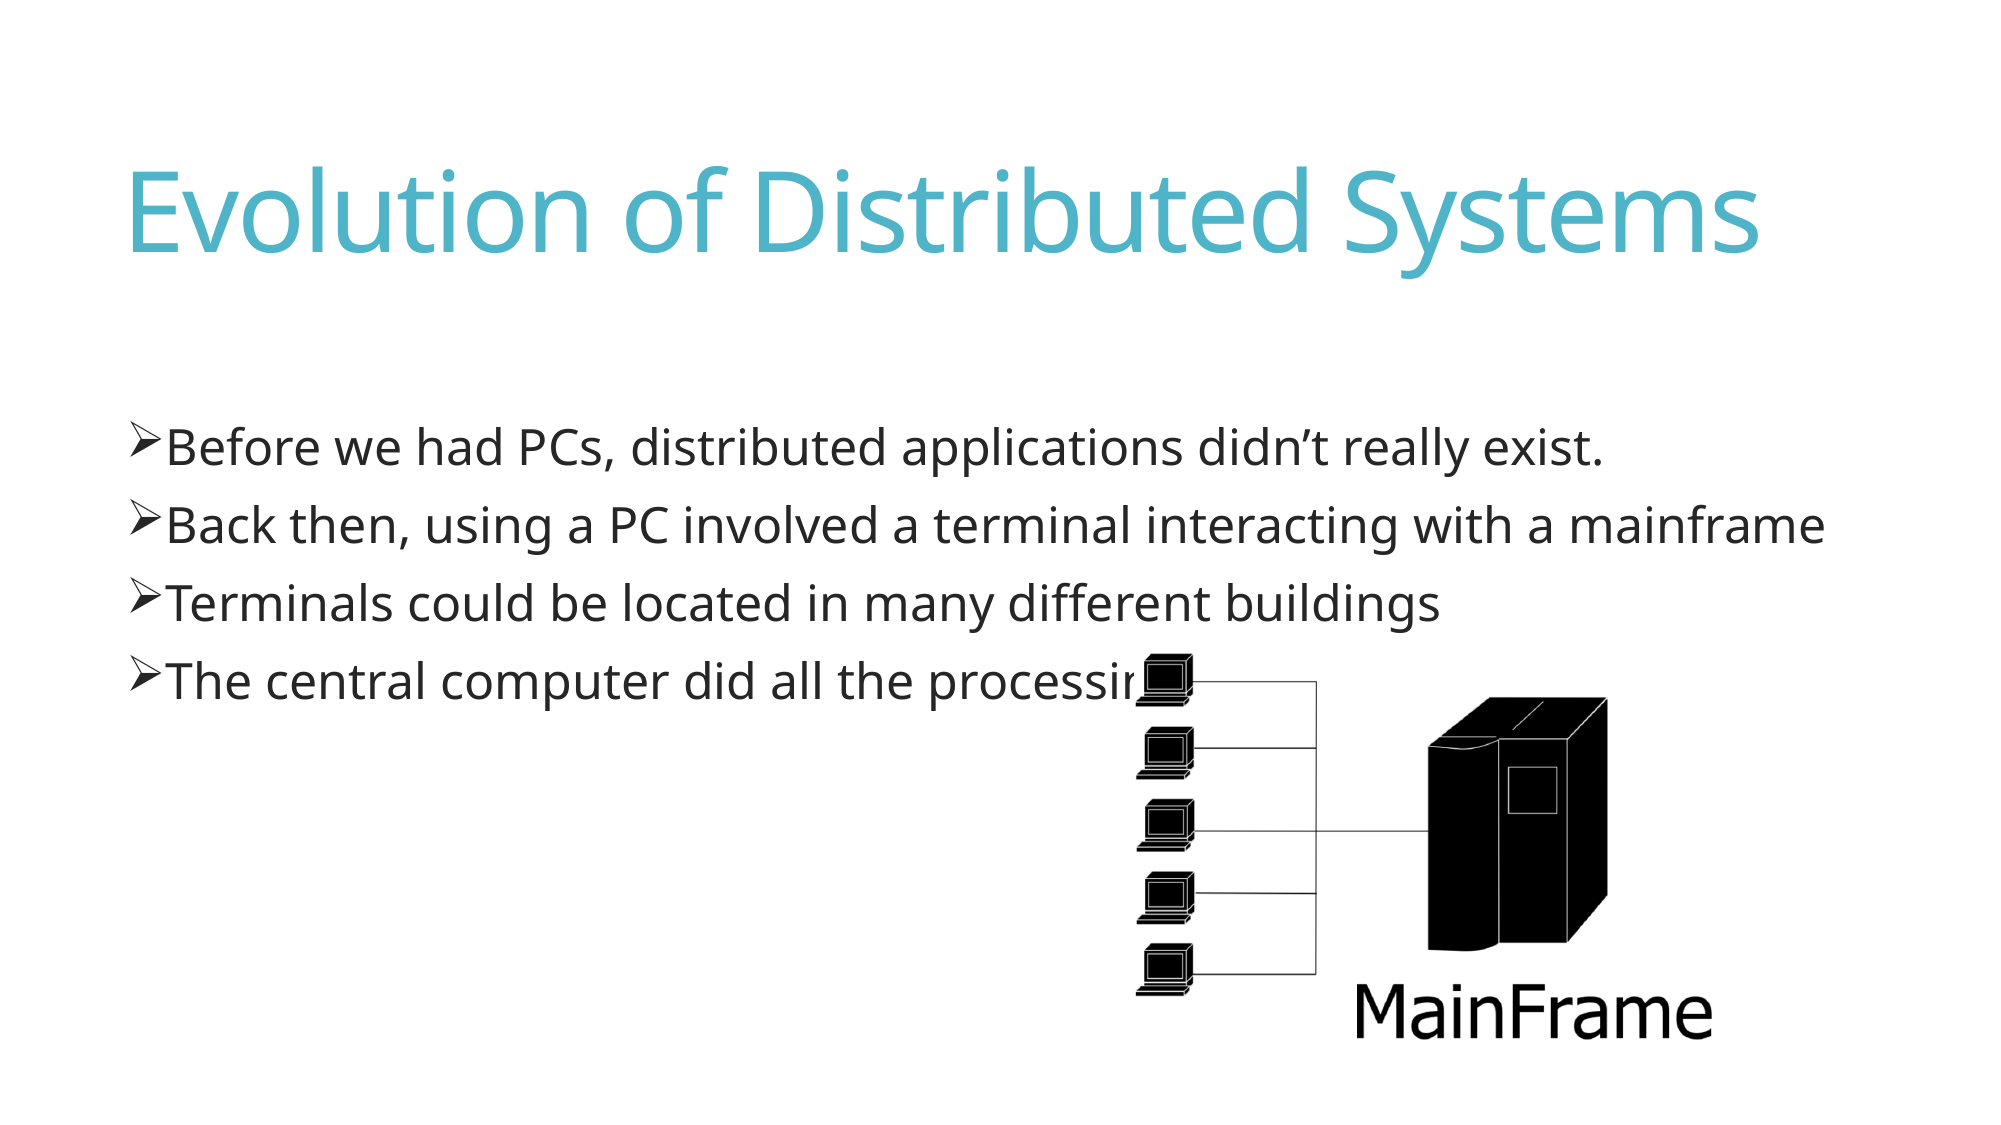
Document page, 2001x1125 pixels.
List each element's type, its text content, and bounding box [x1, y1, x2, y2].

list Before we had PCs, distributed applications didn’t really exist. Back then, using a PC involved a terminal interacting with a mainframe Terminals could be located in many different buildings The central computer did all the processing [111, 329, 1876, 948]
picture [1134, 646, 1713, 1081]
title Evolution of Distributed Systems [107, 81, 1875, 354]
